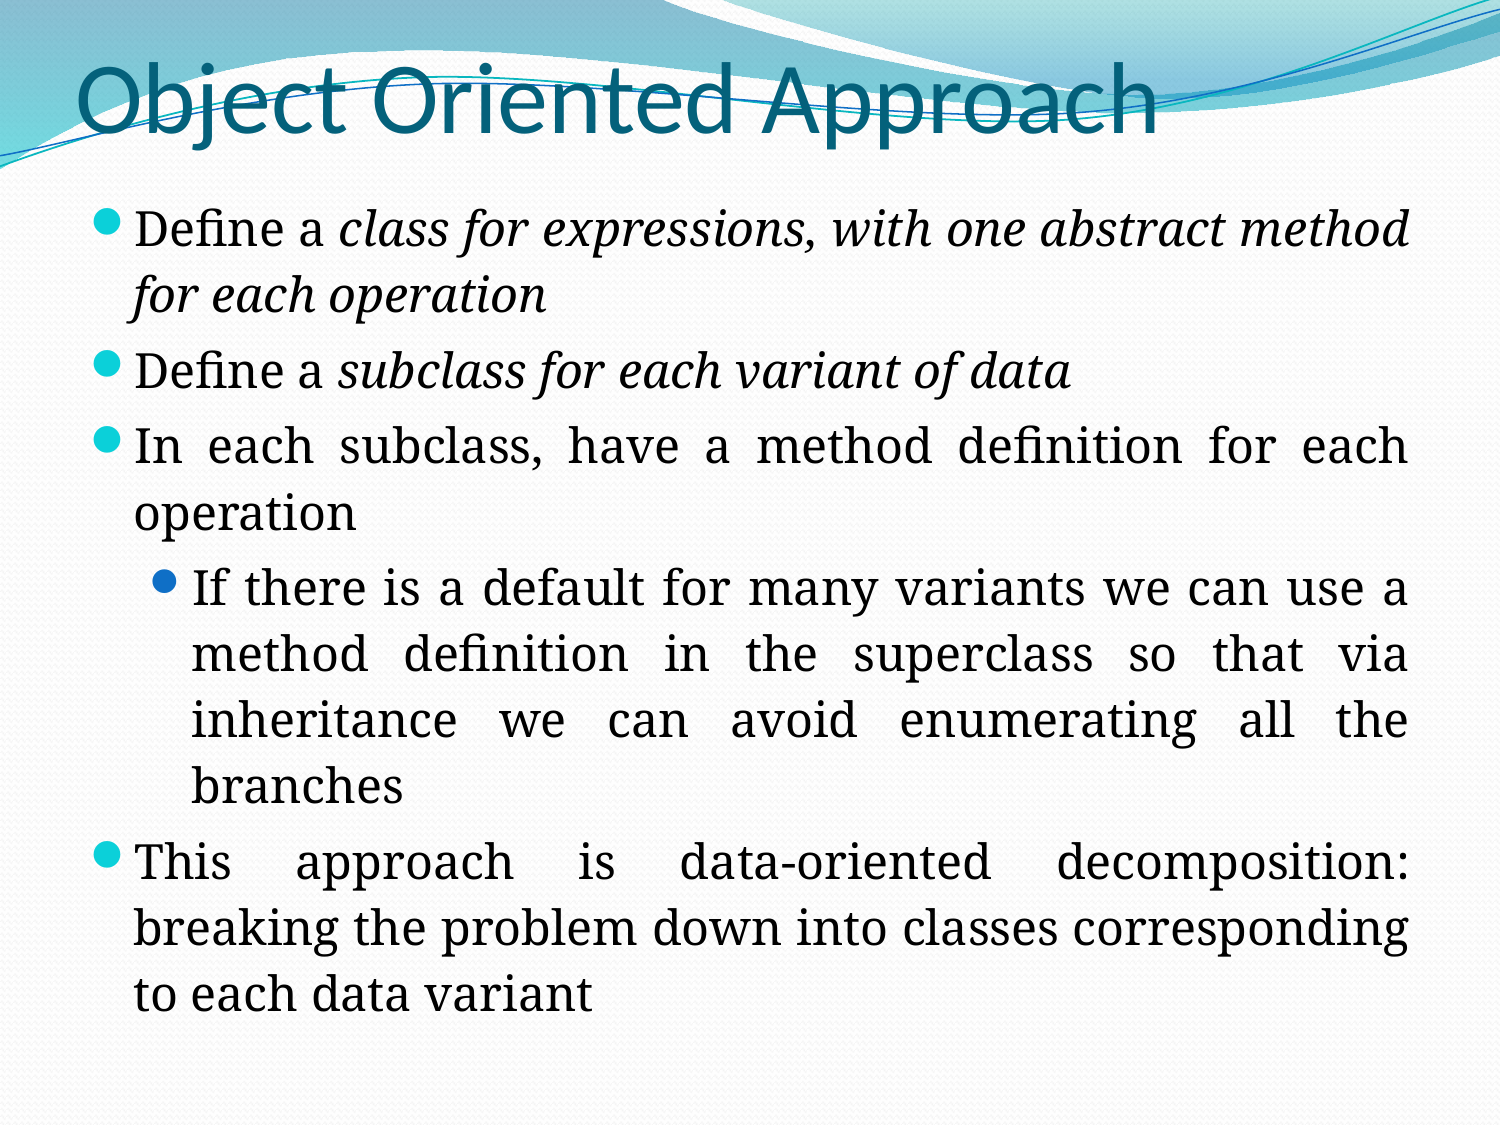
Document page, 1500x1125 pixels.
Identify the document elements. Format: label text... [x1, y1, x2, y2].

list Define a class for expressions, with one abstract method for each operation Define a subclass for each variant of data In each subclass, have a method definition for each operation If there is a default for many variants we can use a method definition in the superclass so that via inheritance we can avoid enumerating all the branches This approach is data-oriented decomposition: breaking the problem down into classes corresponding to each data variant [75, 187, 1425, 1038]
title Object Oriented Approach [75, 50, 1425, 160]
text_box [75, 37, 1450, 98]
